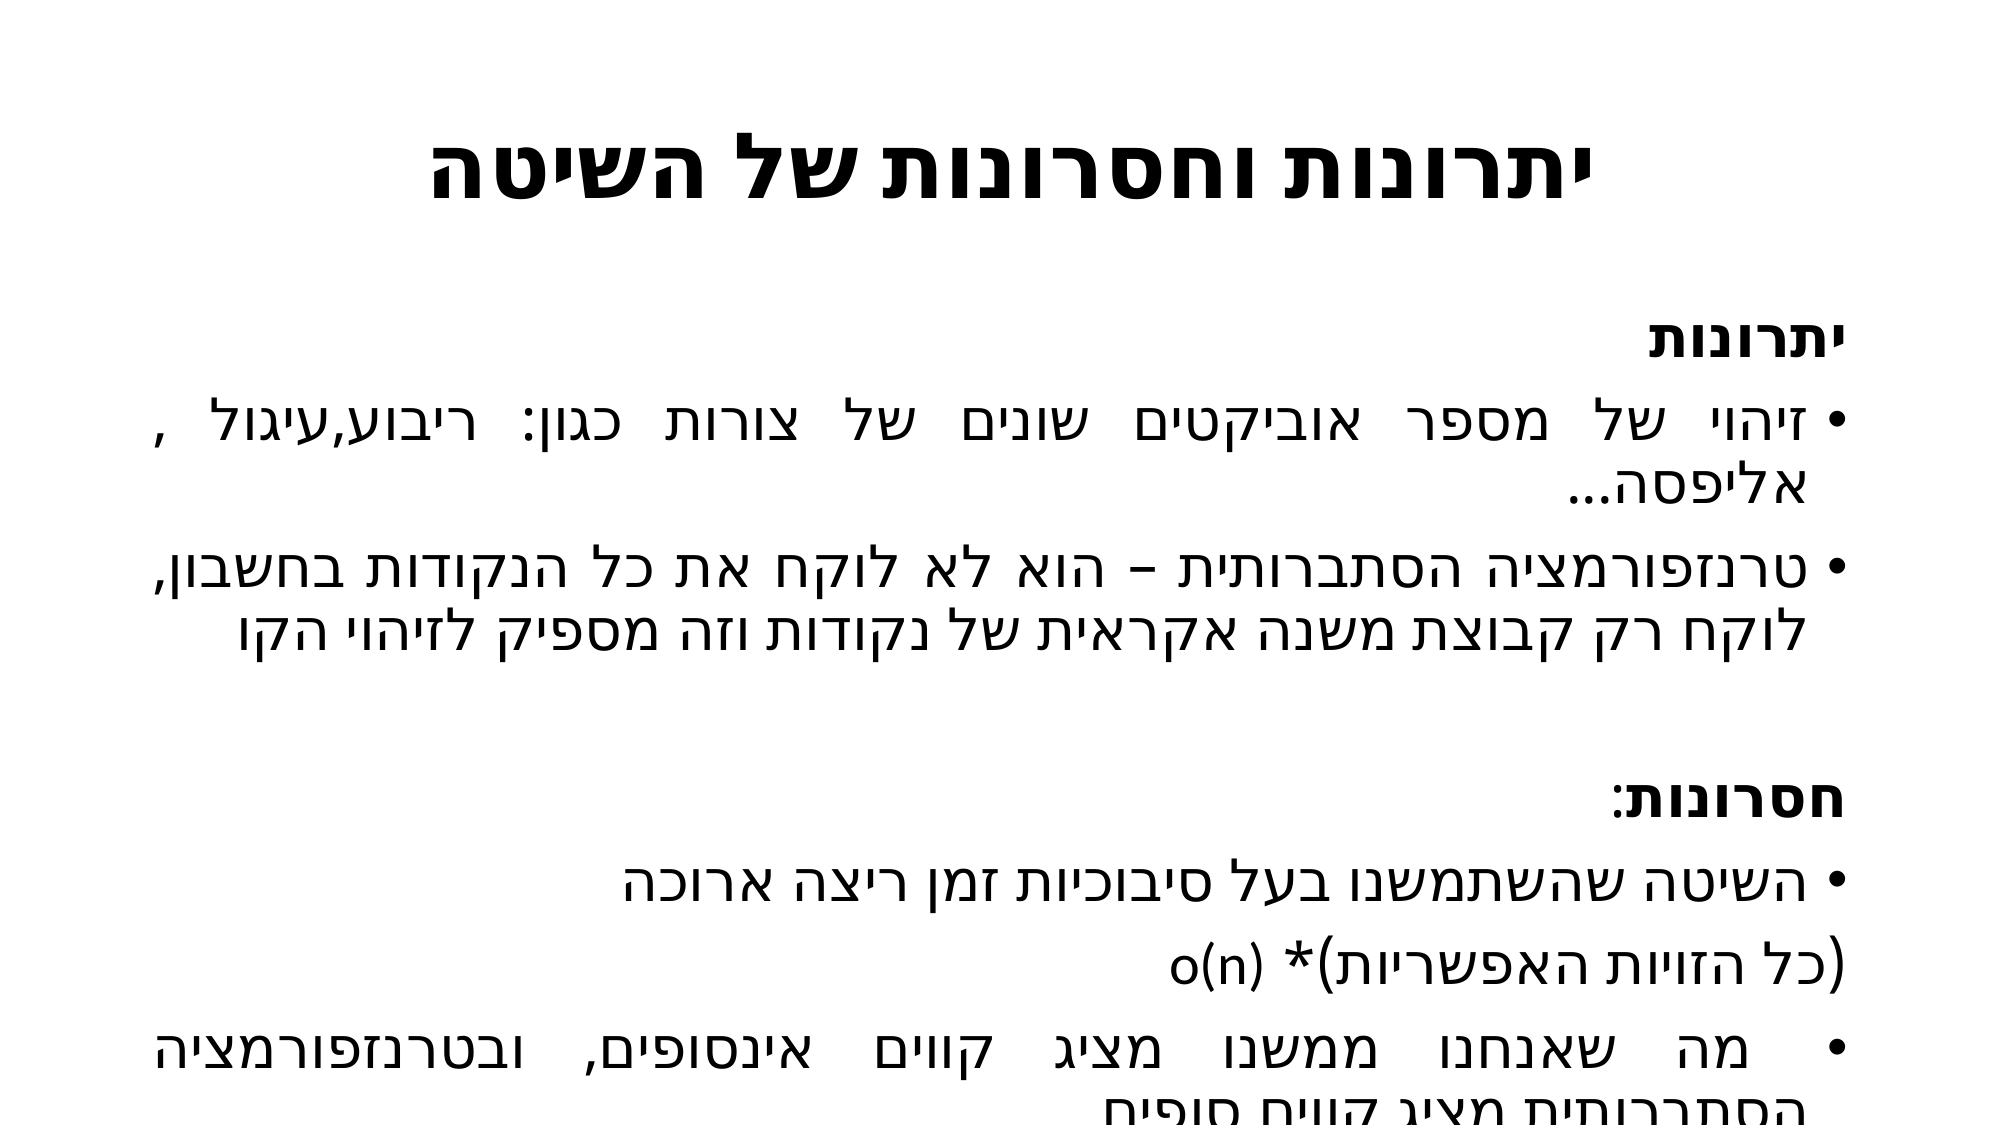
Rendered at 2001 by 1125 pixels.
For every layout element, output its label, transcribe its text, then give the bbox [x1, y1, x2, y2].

list יתרונות זיהוי של מספר אוביקטים שונים של צורות כגון: ריבוע,עיגול , אליפסה... טרנזפורמציה הסתברותית – הוא לא לוקח את כל הנקודות בחשבון, לוקח רק קבוצת משנה אקראית של נקודות וזה מספיק לזיהוי הקו חסרונות: השיטה שהשתמשנו בעל סיבוכיות זמן ריצה ארוכה (כל הזויות האפשריות)* o(n) מה שאנחנו ממשנו מציג קווים אינסופים, ובטרנזפורמציה הסתברותית מציג קווים סופים [137, 299, 1863, 1125]
title יתרונות וחסרונות של השיטה [137, 59, 1863, 278]
